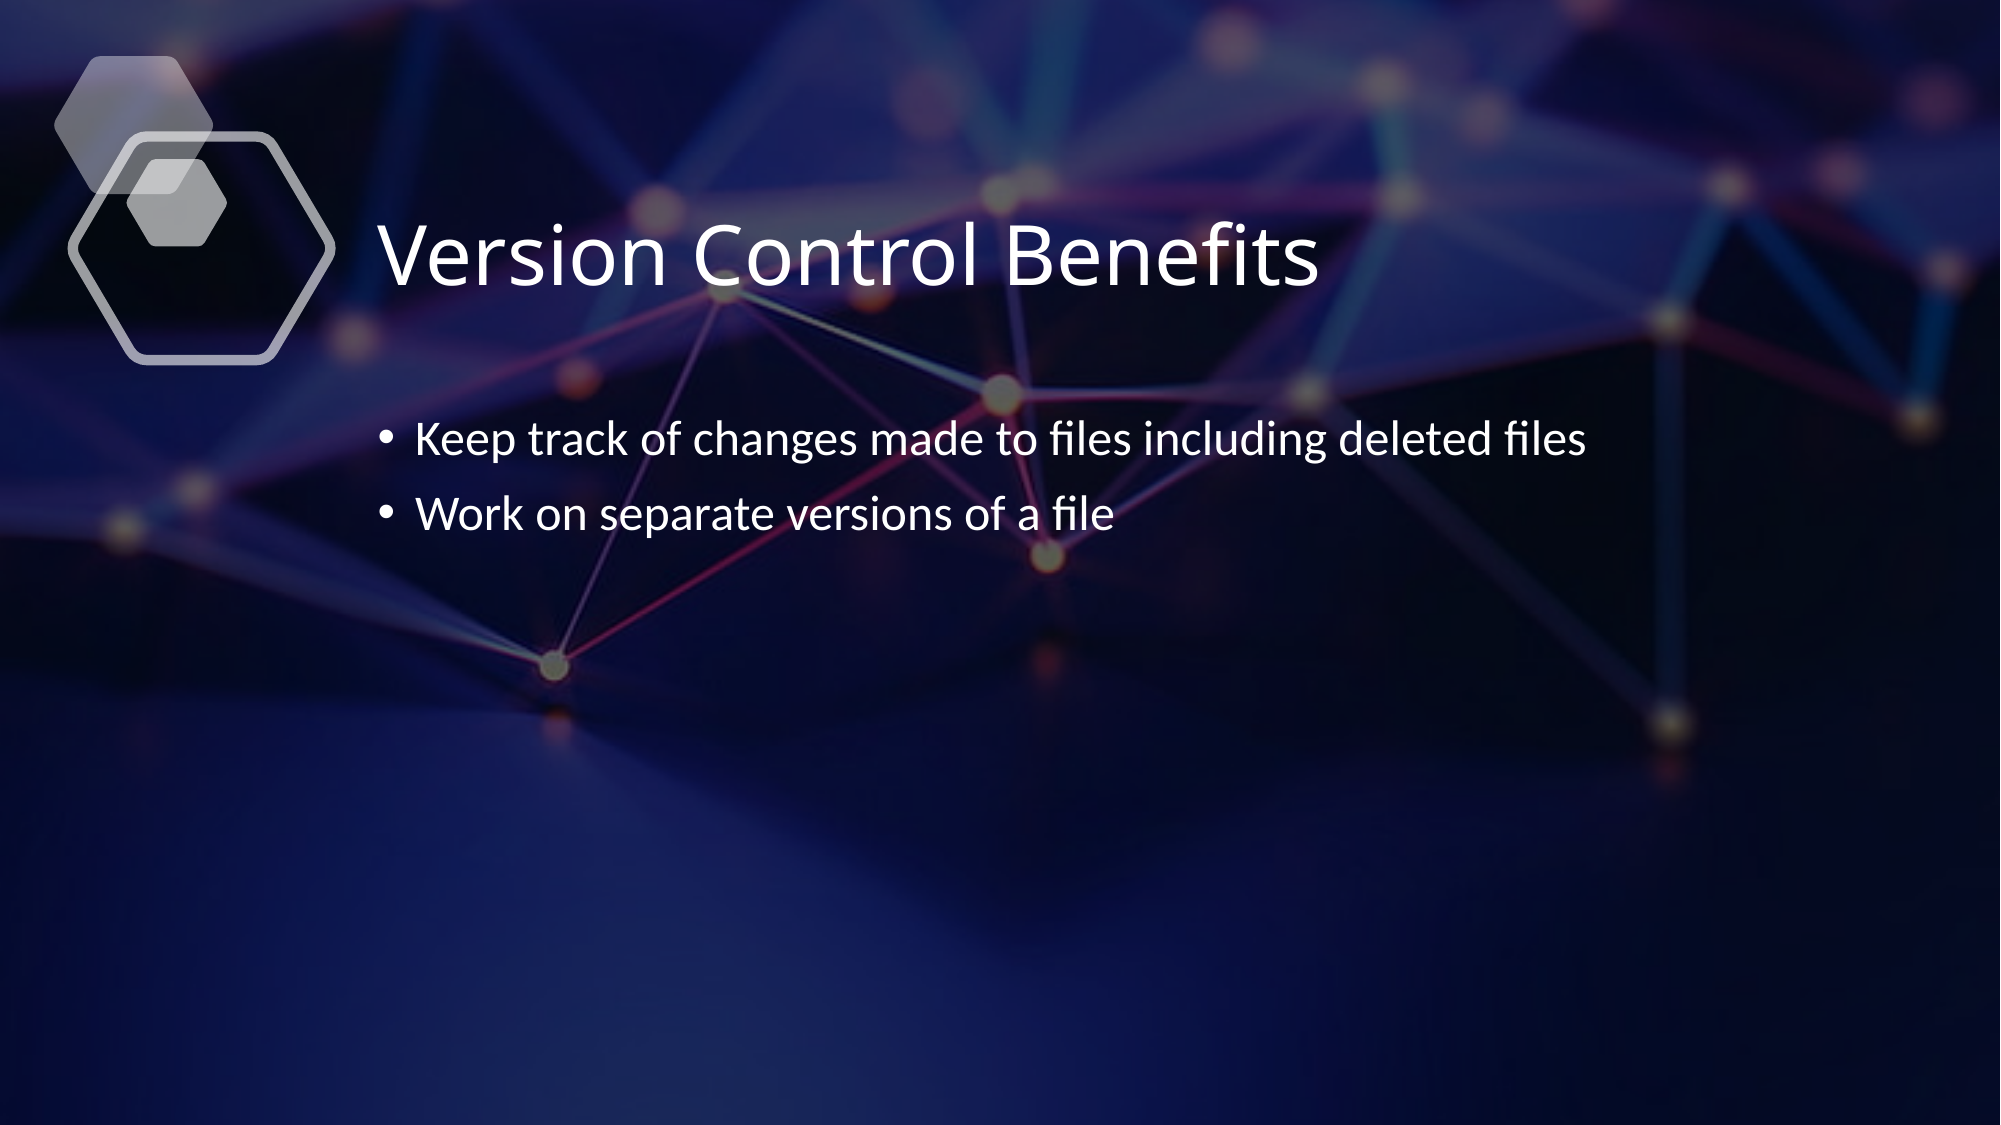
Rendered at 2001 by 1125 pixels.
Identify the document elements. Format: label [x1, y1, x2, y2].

text_box [53, 56, 332, 361]
picture [0, 0, 2000, 1125]
